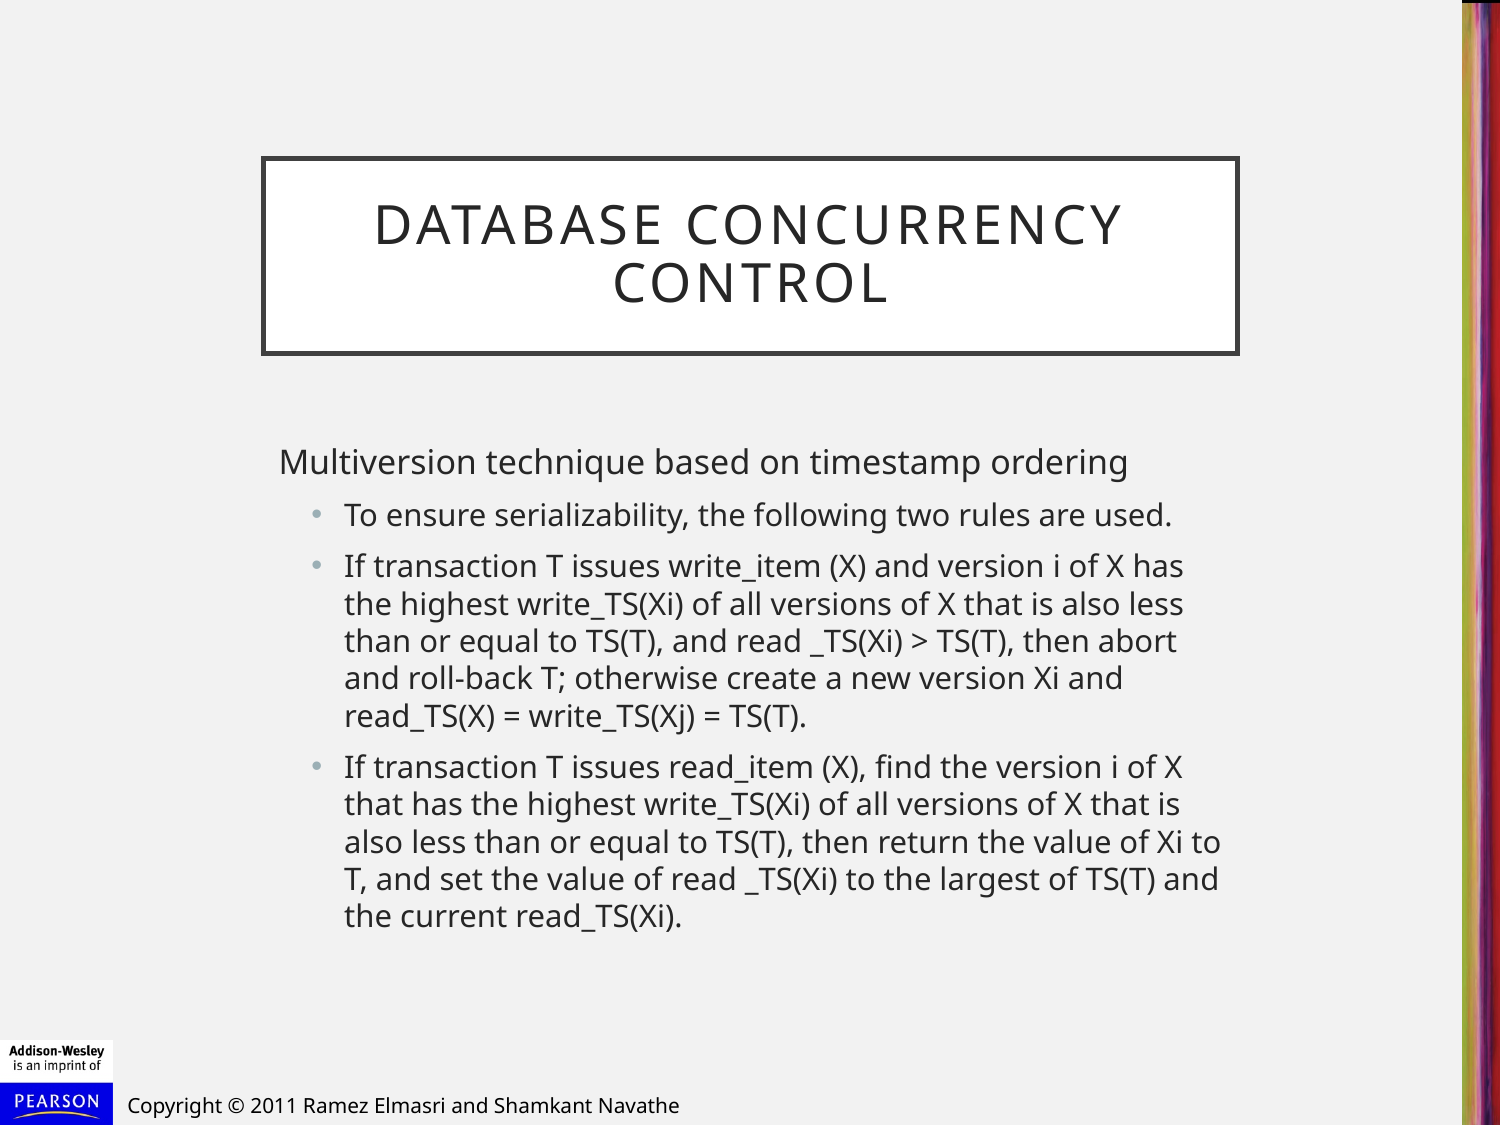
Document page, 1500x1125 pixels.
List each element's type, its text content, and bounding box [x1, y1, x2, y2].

list Multiversion technique based on timestamp ordering To ensure serializability, the following two rules are used. If transaction T issues write_item (X) and version i of X has the highest write_TS(Xi) of all versions of X that is also less than or equal to TS(T), and read _TS(Xi) > TS(T), then abort and roll-back T; otherwise create a new version Xi and read_TS(X) = write_TS(Xj) = TS(T). If transaction T issues read_item (X), find the version i of X that has the highest write_TS(Xi) of all versions of X that is also less than or equal to TS(T), then return the value of Xi to T, and set the value of read _TS(Xi) to the largest of TS(T) and the current read_TS(Xi). [263, 432, 1238, 942]
title Database Concurrency Control [261, 156, 1240, 209]
title Database Concurrency Control [261, 295, 1240, 356]
text_box [164, 209, 1342, 295]
picture [1462, 0, 1500, 1125]
picture [0, 1040, 113, 1125]
